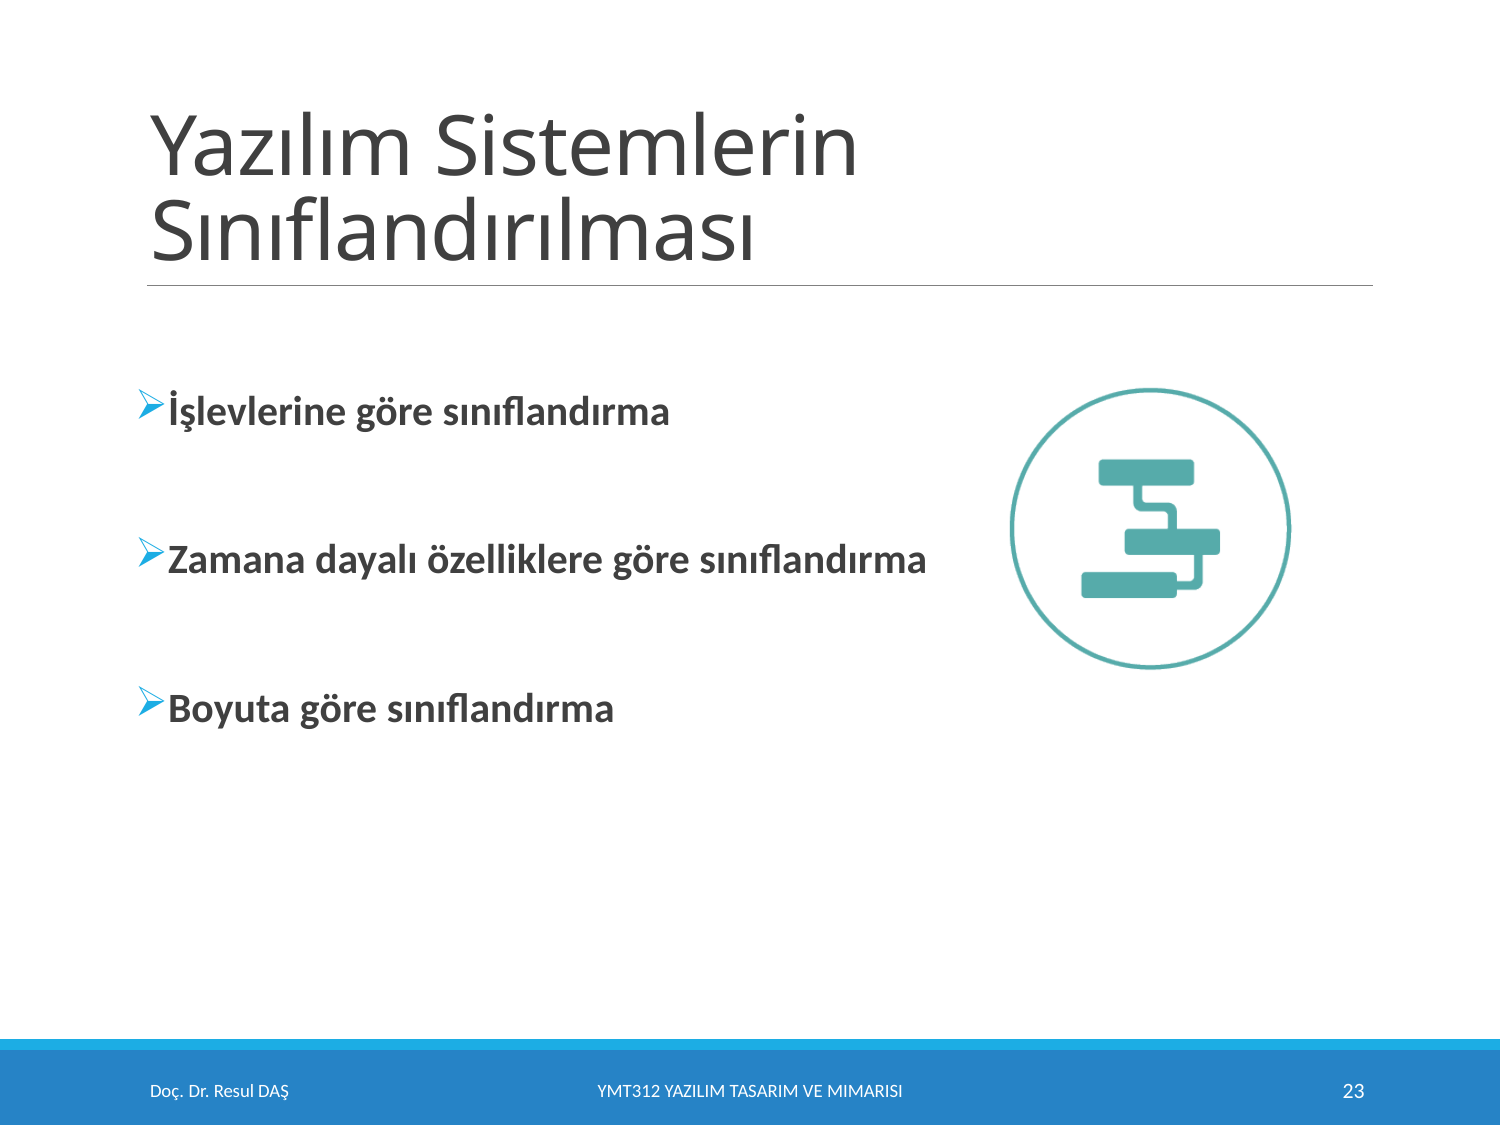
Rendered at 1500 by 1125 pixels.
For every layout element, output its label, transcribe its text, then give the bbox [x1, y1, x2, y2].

title Yazılım Sistemlerin Sınıflandırılması [135, 47, 1373, 285]
slide_number Doç. Dr. Resul DAŞ [135, 1059, 440, 1120]
slide_number 23 [1218, 1059, 1380, 1120]
picture [1003, 381, 1300, 678]
list İşlevlerine göre sınıflandırma Zamana dayalı özelliklere göre sınıflandırma Boyuta göre sınıflandırma [135, 302, 1373, 963]
footer YMT312 Yazılım Tasarım ve Mimarisi [453, 1059, 1047, 1120]
